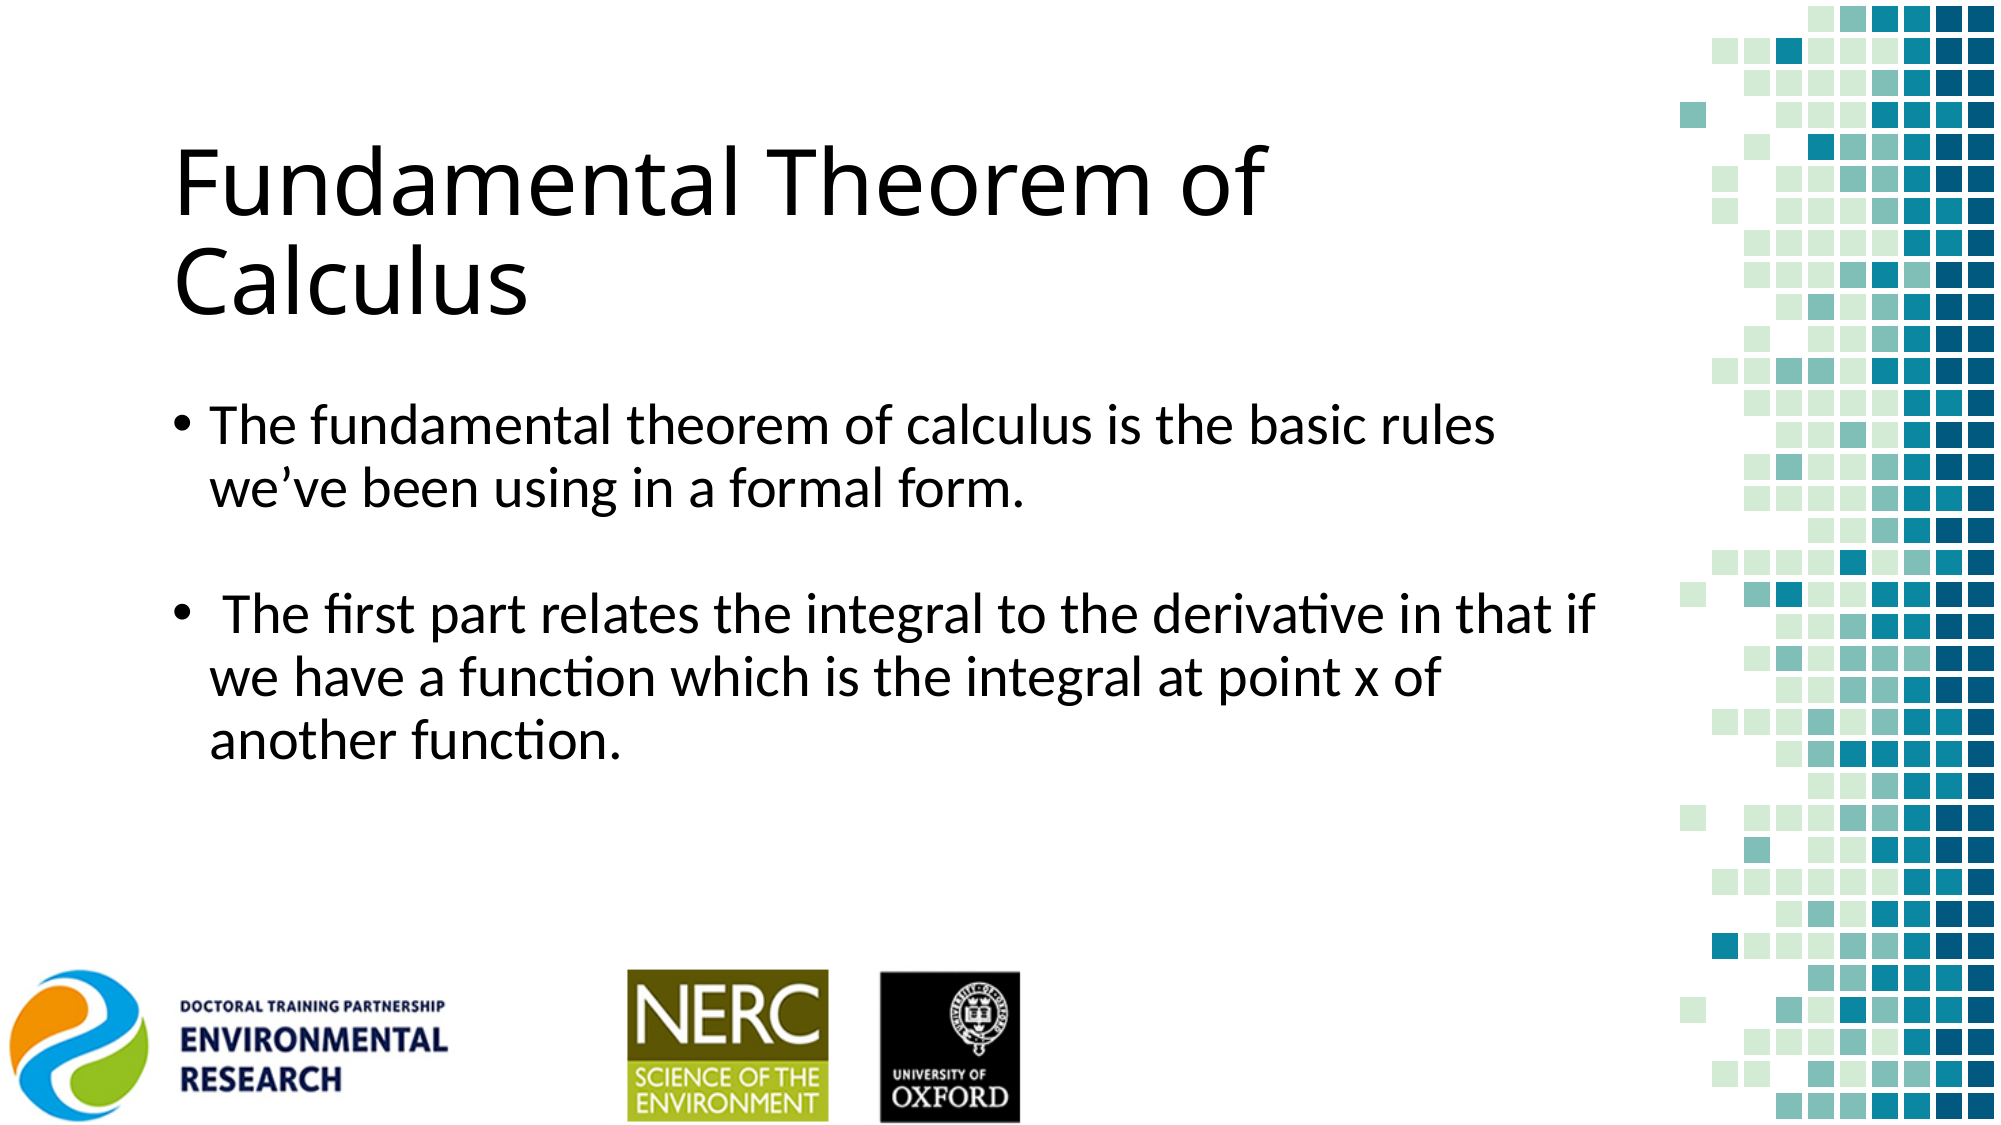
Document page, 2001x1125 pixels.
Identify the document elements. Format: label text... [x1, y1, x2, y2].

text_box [0, 964, 1676, 1125]
title Fundamental Theorem of Calculus [157, 161, 1636, 350]
